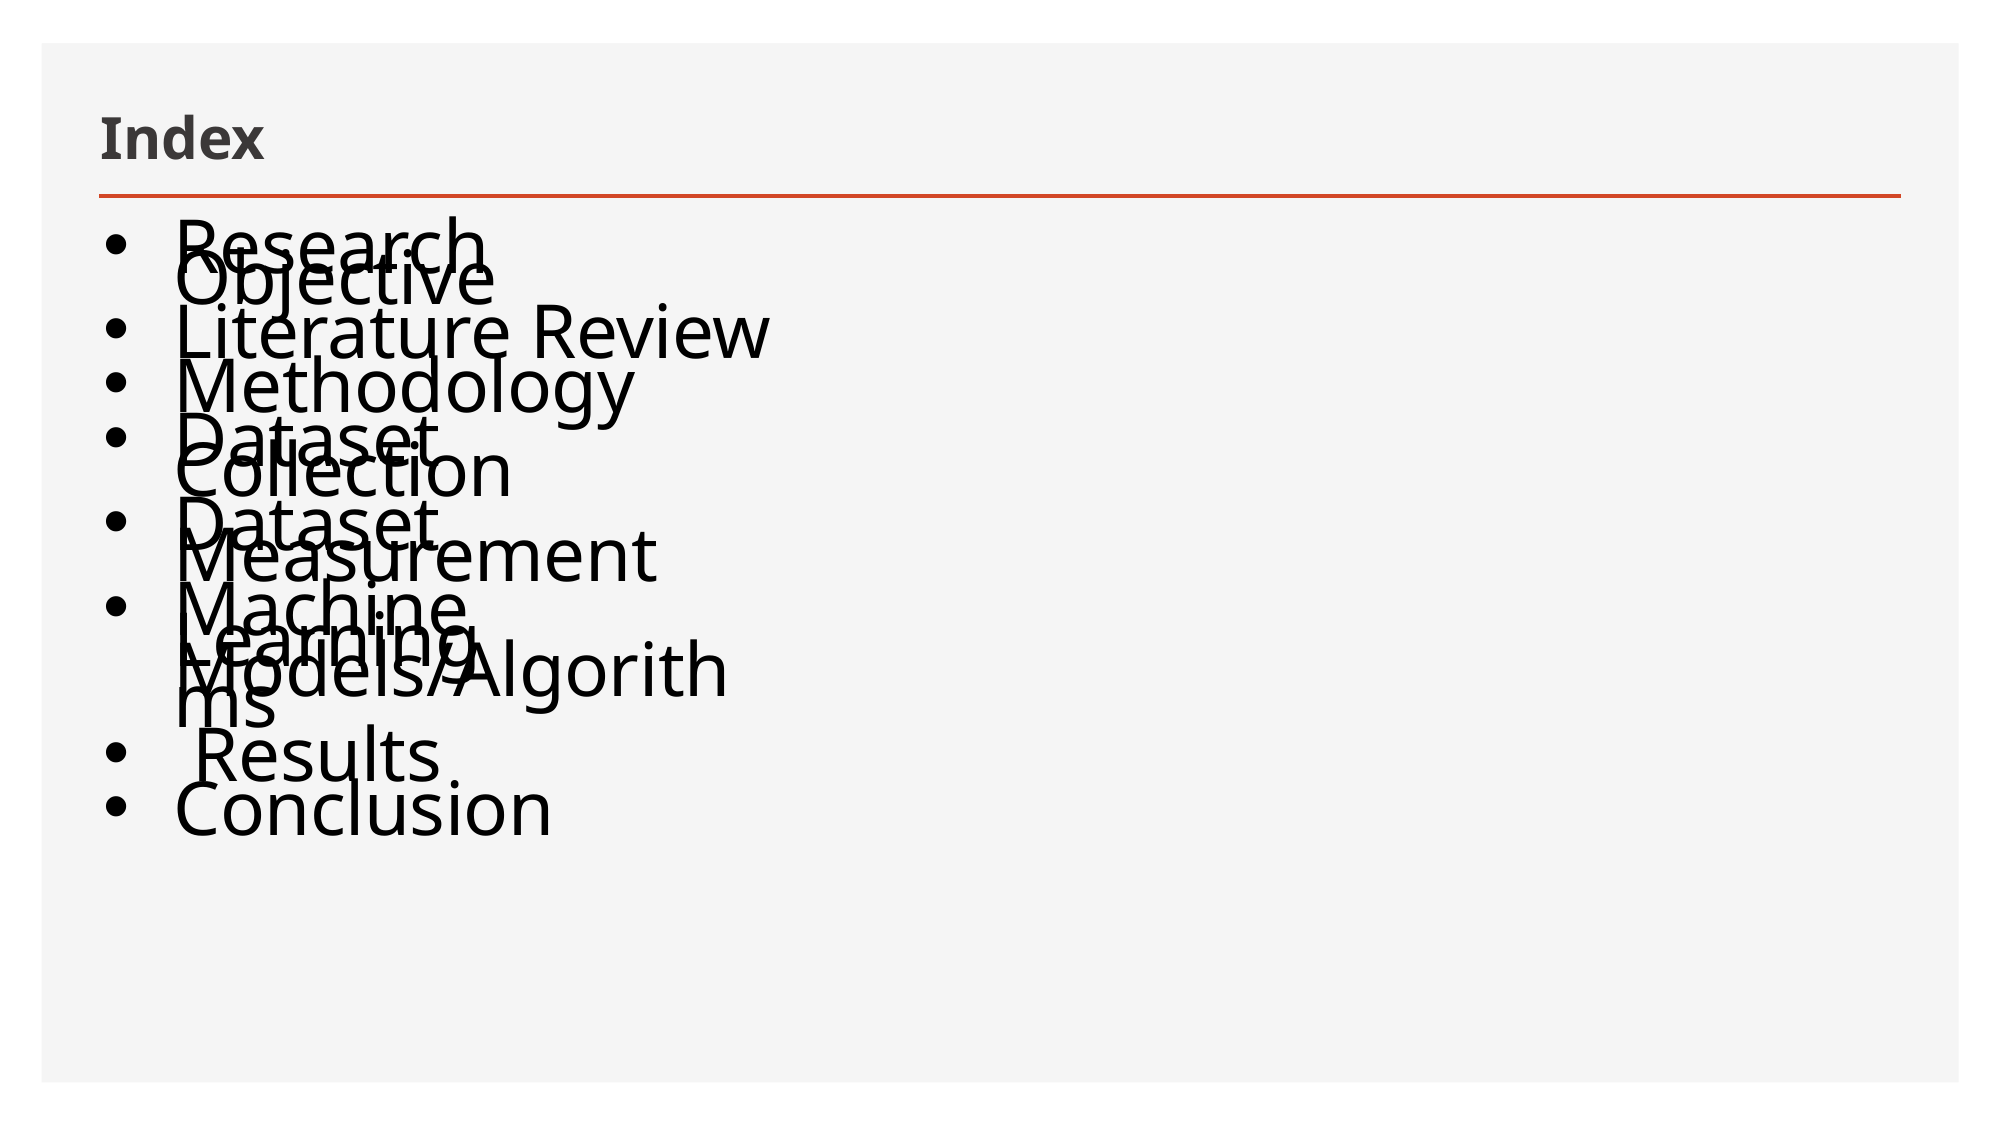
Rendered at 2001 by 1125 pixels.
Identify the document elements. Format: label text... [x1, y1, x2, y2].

title Index [85, 73, 1214, 179]
text_box Research Objective Literature Review Methodology Dataset Collection Dataset Measurement Machine Learning Models/Algorithms Results Conclusion [88, 250, 798, 886]
